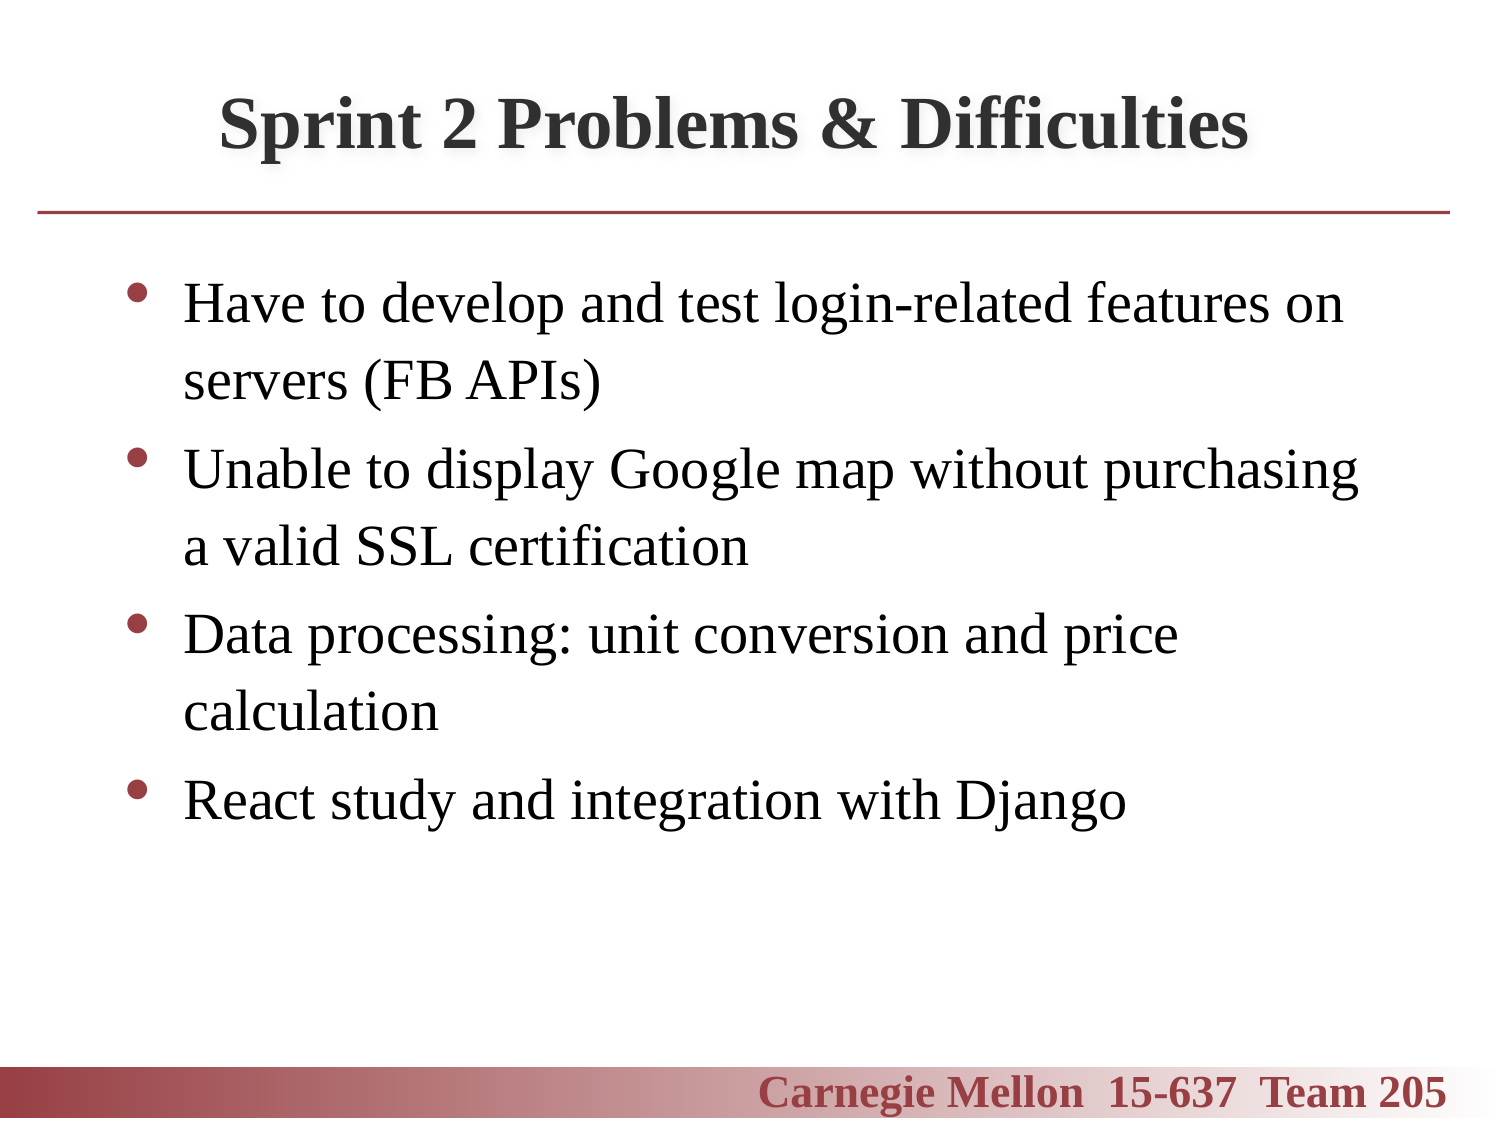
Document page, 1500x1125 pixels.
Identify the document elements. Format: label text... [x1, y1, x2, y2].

text_box Sprint 2 Problems & Difficulties [37, 24, 1450, 213]
list Have to develop and test login-related features on servers (FB APIs) Unable to display Google map without purchasing a valid SSL certification Data processing: unit conversion and price calculation React study and integration with Django [112, 249, 1388, 925]
